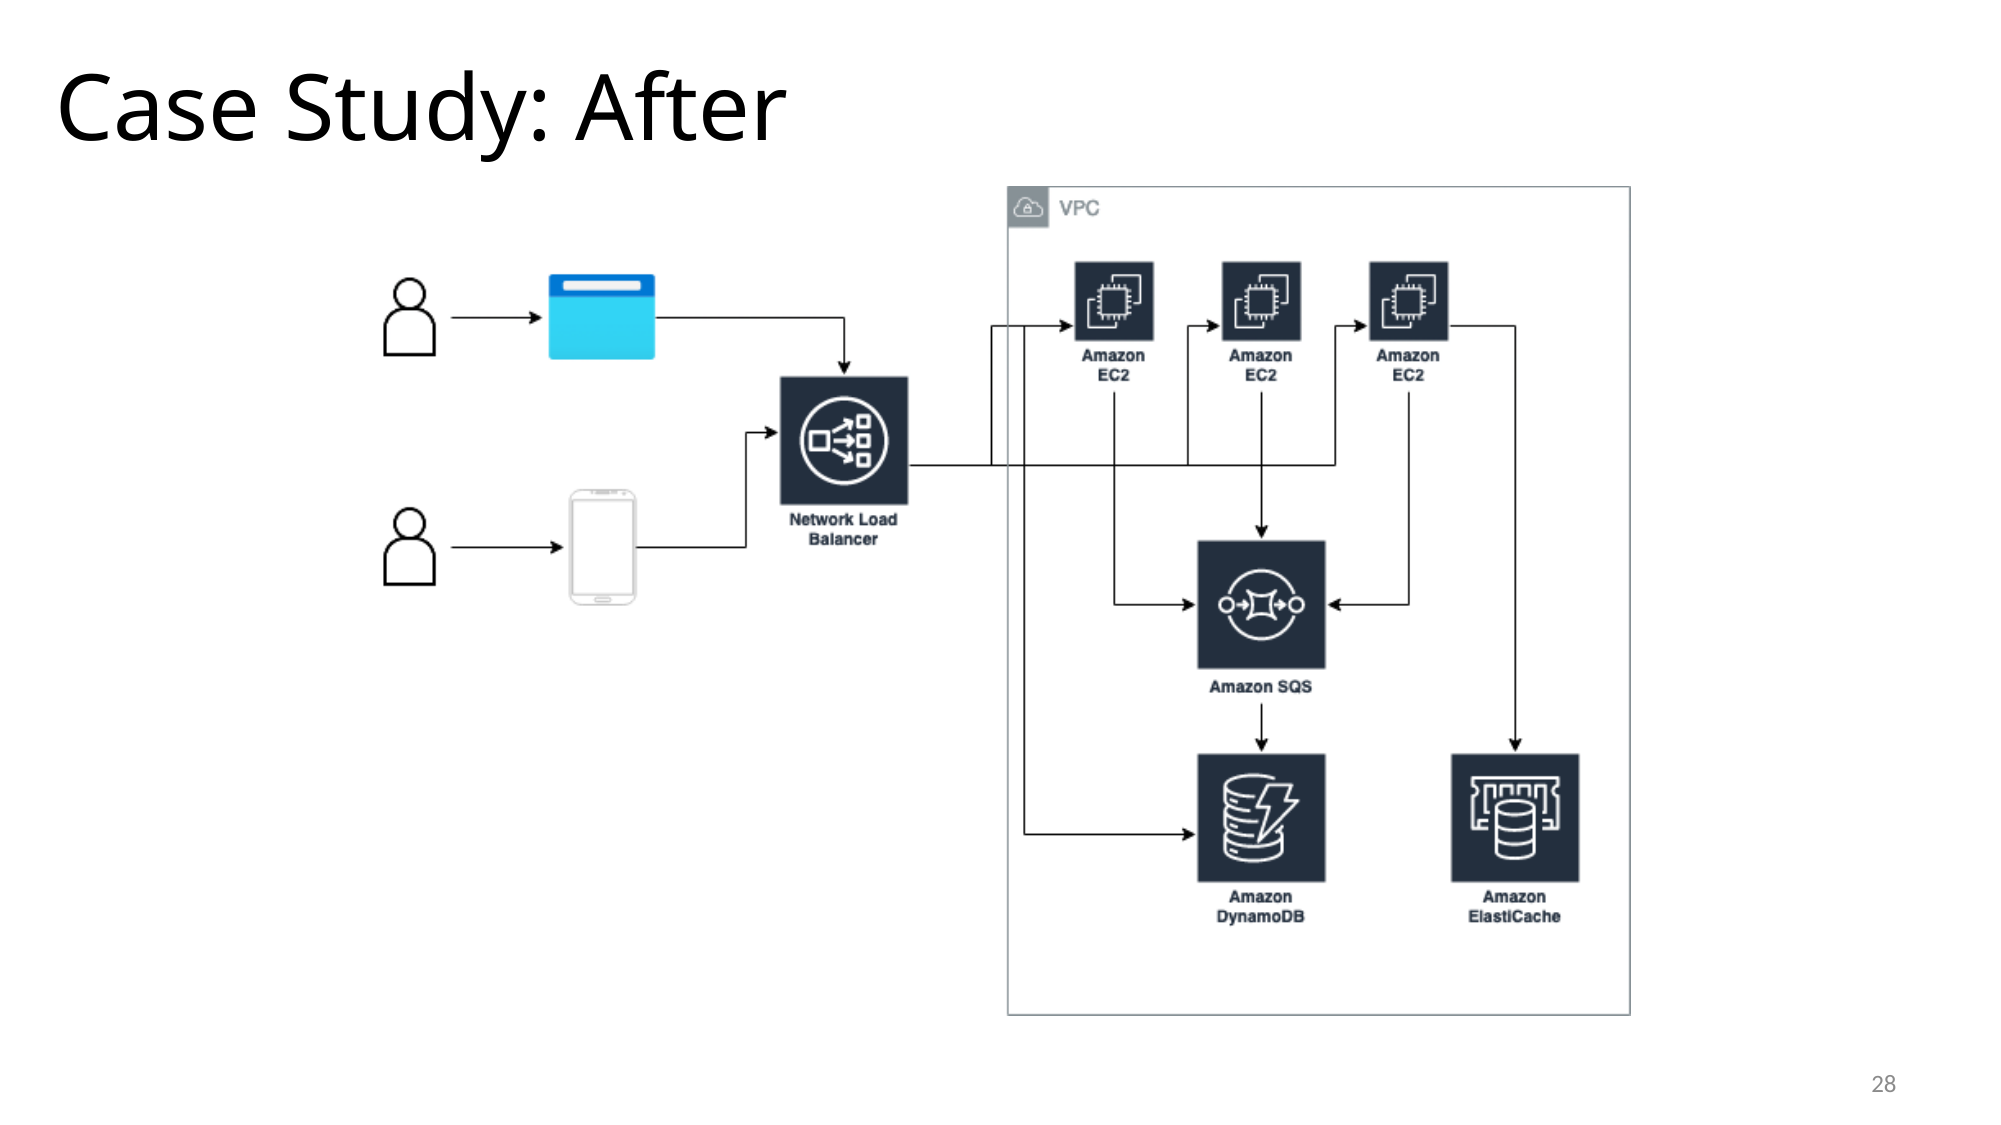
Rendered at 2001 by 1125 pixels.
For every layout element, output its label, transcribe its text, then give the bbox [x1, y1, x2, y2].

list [369, 186, 1631, 1016]
title Case Study: After [40, 35, 1955, 187]
